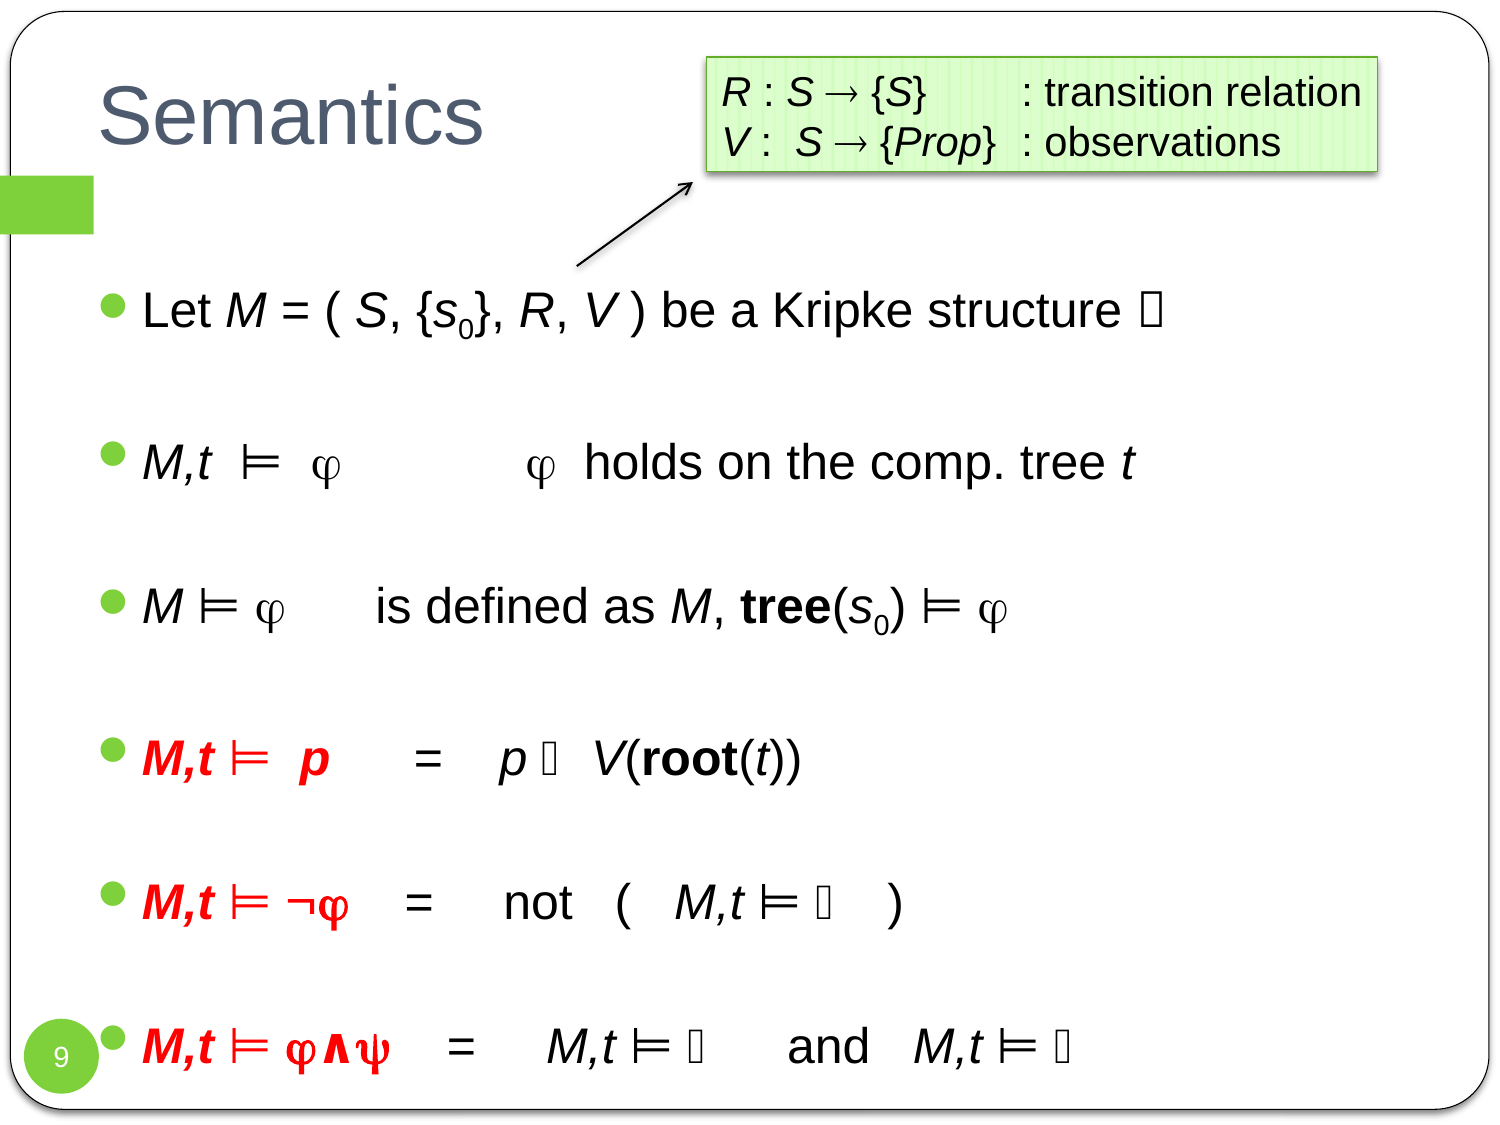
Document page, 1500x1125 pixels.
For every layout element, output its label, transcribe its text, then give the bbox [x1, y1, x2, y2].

list Let M = ( S, {s0}, R, V ) be a Kripke structure  M,t ⊨   holds on the comp. tree t M ⊨  is defined as M, tree(s0) ⊨  M,t ⊨ p = p  V(root(t)) M,t ⊨  = not ( M,t ⊨  ) M,t ⊨ ∧ = M,t ⊨  and M,t ⊨  [81, 269, 1454, 1074]
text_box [576, 181, 694, 267]
title Semantics [81, 44, 1454, 177]
slide_number 9 [23, 1018, 99, 1094]
text_box R : S  {S} : transition relation V : S  {Prop} : observations [706, 56, 1378, 172]
